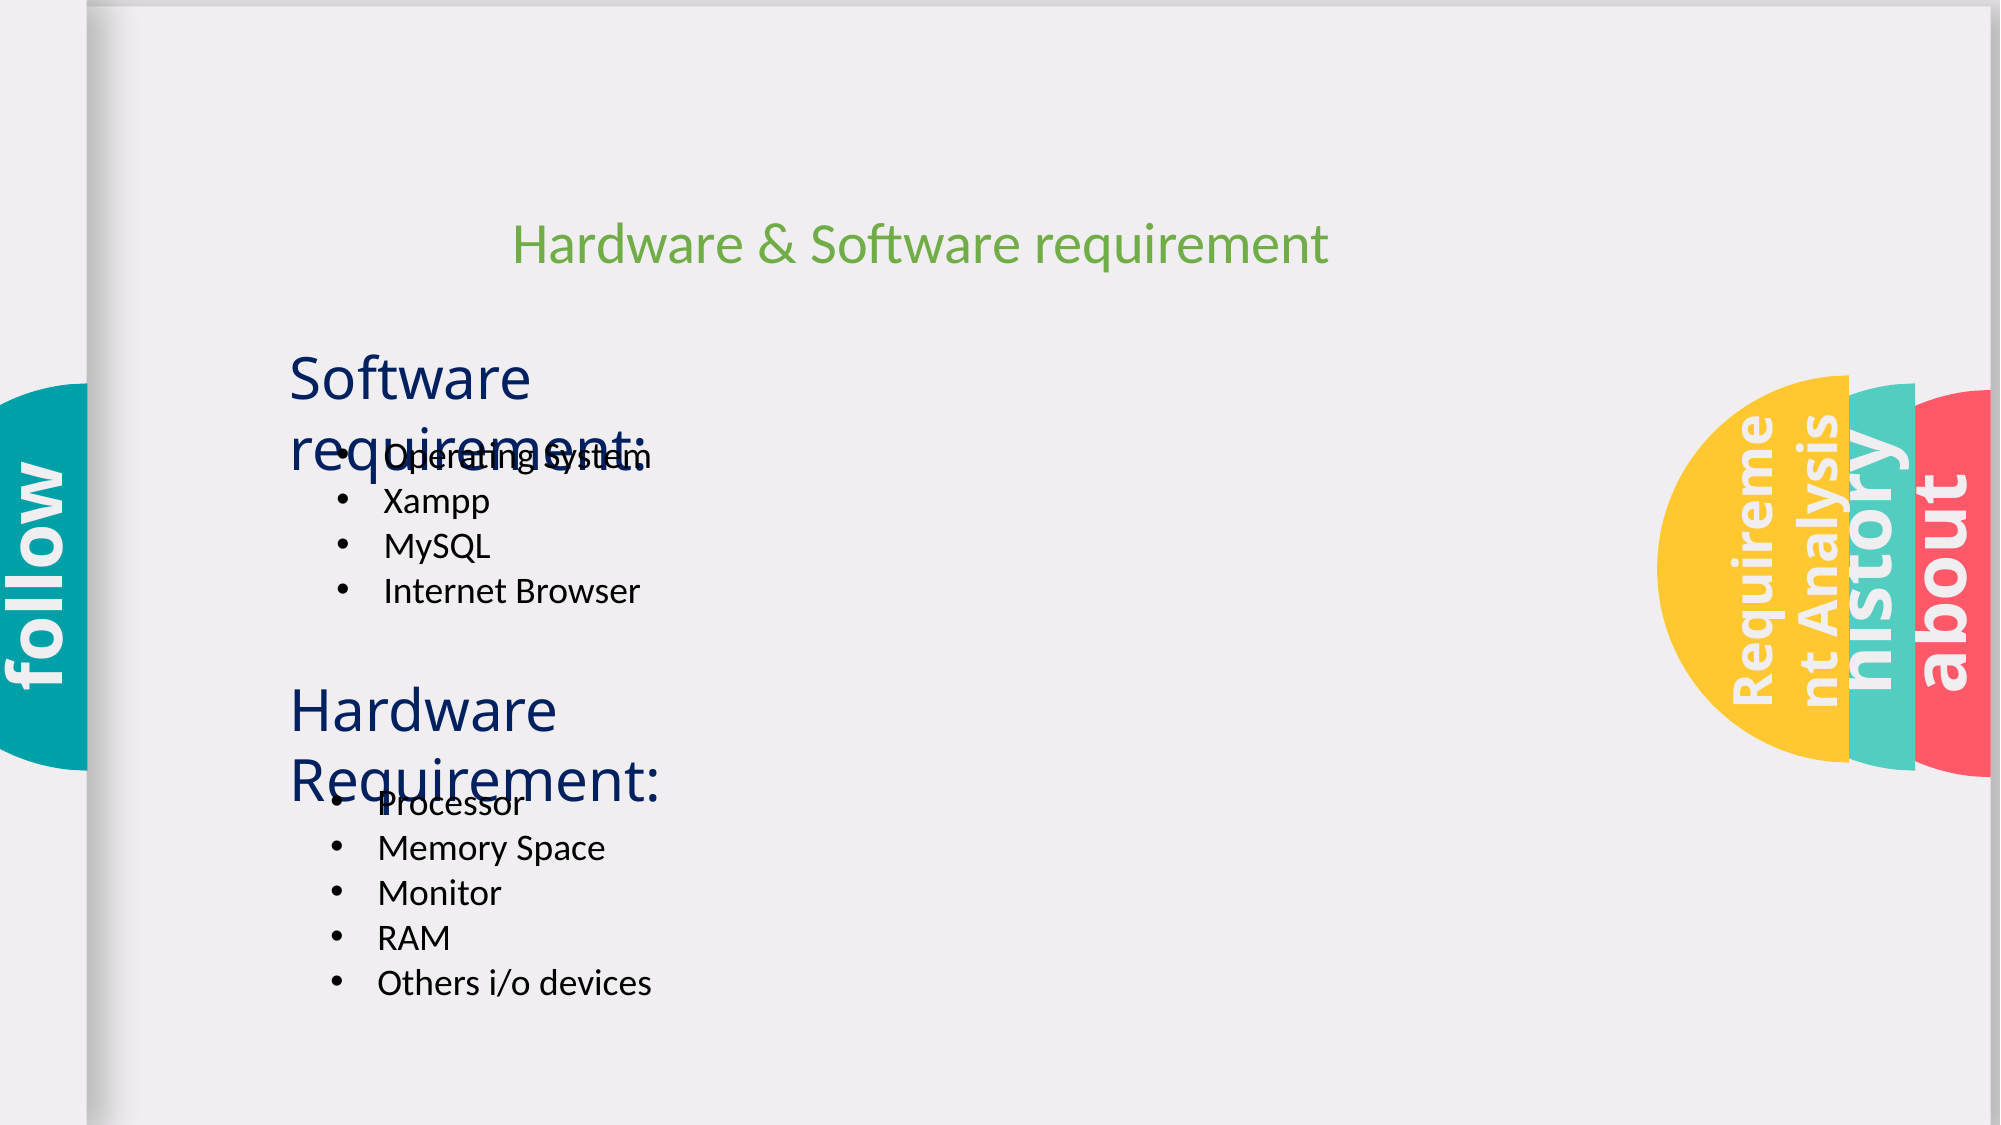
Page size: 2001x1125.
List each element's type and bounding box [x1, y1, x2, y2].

text_box [1723, 383, 1916, 771]
text_box [88, 6, 1991, 1125]
text_box [1657, 375, 1858, 763]
text_box [0, 0, 88, 1125]
